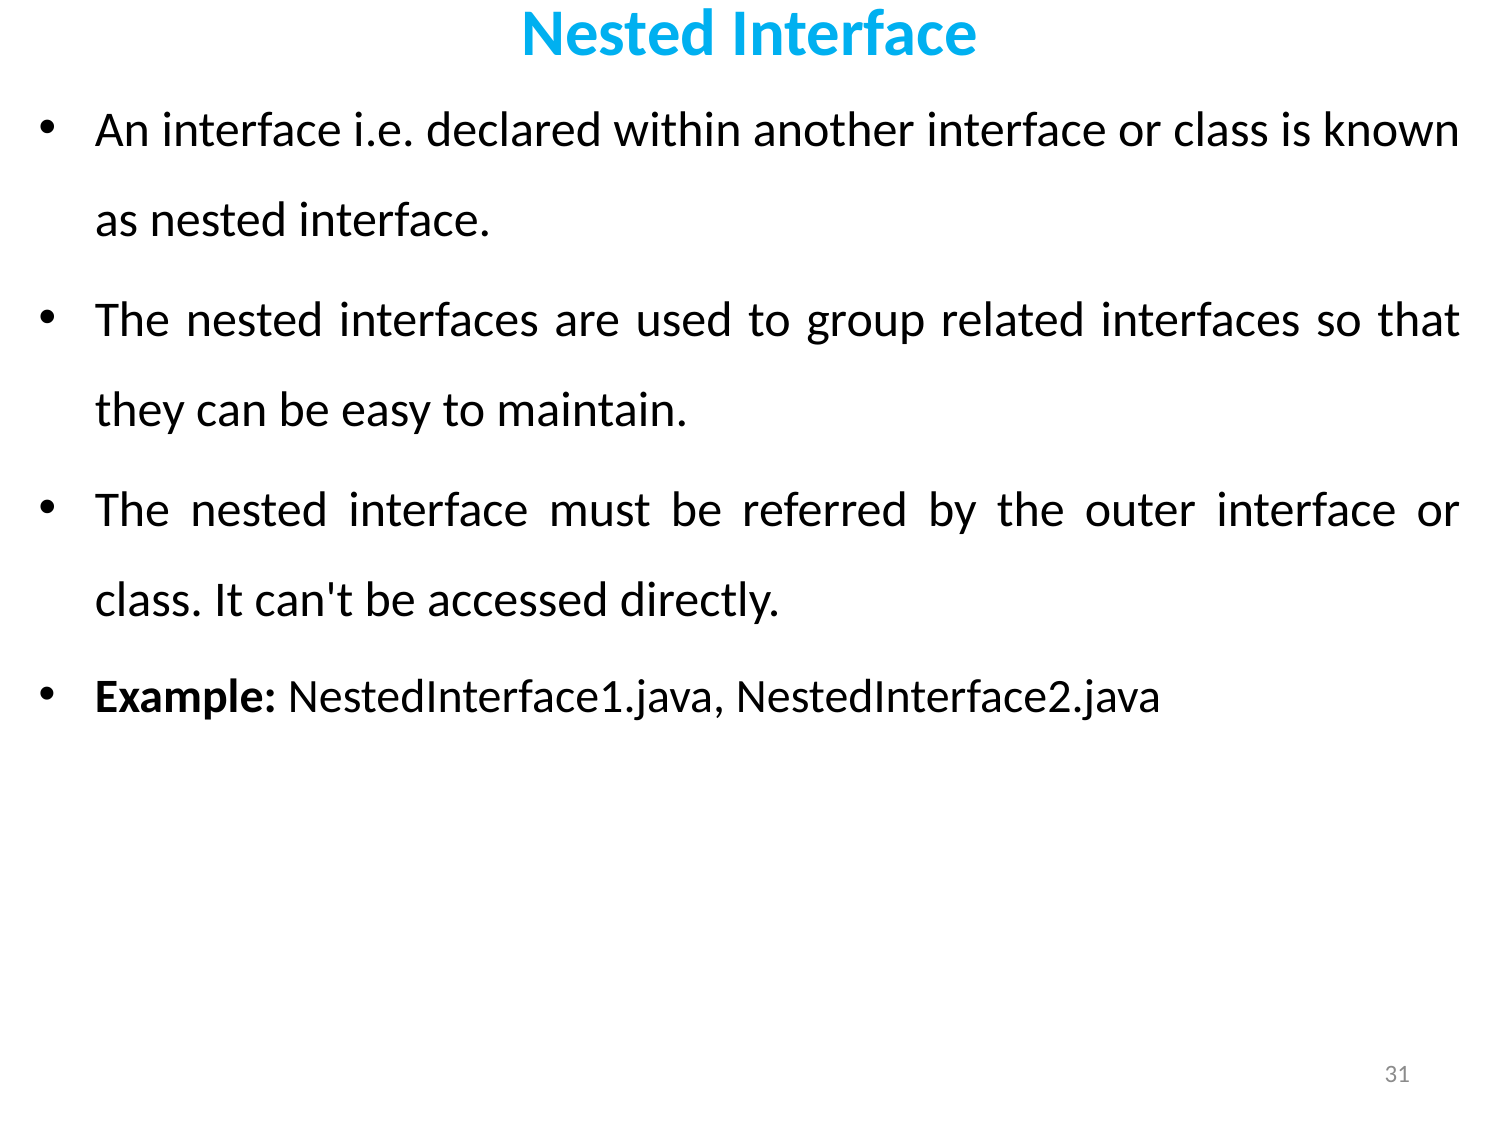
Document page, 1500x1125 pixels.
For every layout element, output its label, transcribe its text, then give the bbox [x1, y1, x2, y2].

title Nested Interface [74, 0, 1426, 71]
slide_number 31 [1074, 1042, 1425, 1103]
list An interface i.e. declared within another interface or class is known as nested interface. The nested interfaces are used to group related interfaces so that they can be easy to maintain. The nested interface must be referred by the outer interface or class. It can't be accessed directly. Example: NestedInterface1.java, NestedInterface2.java [23, 58, 1477, 860]
